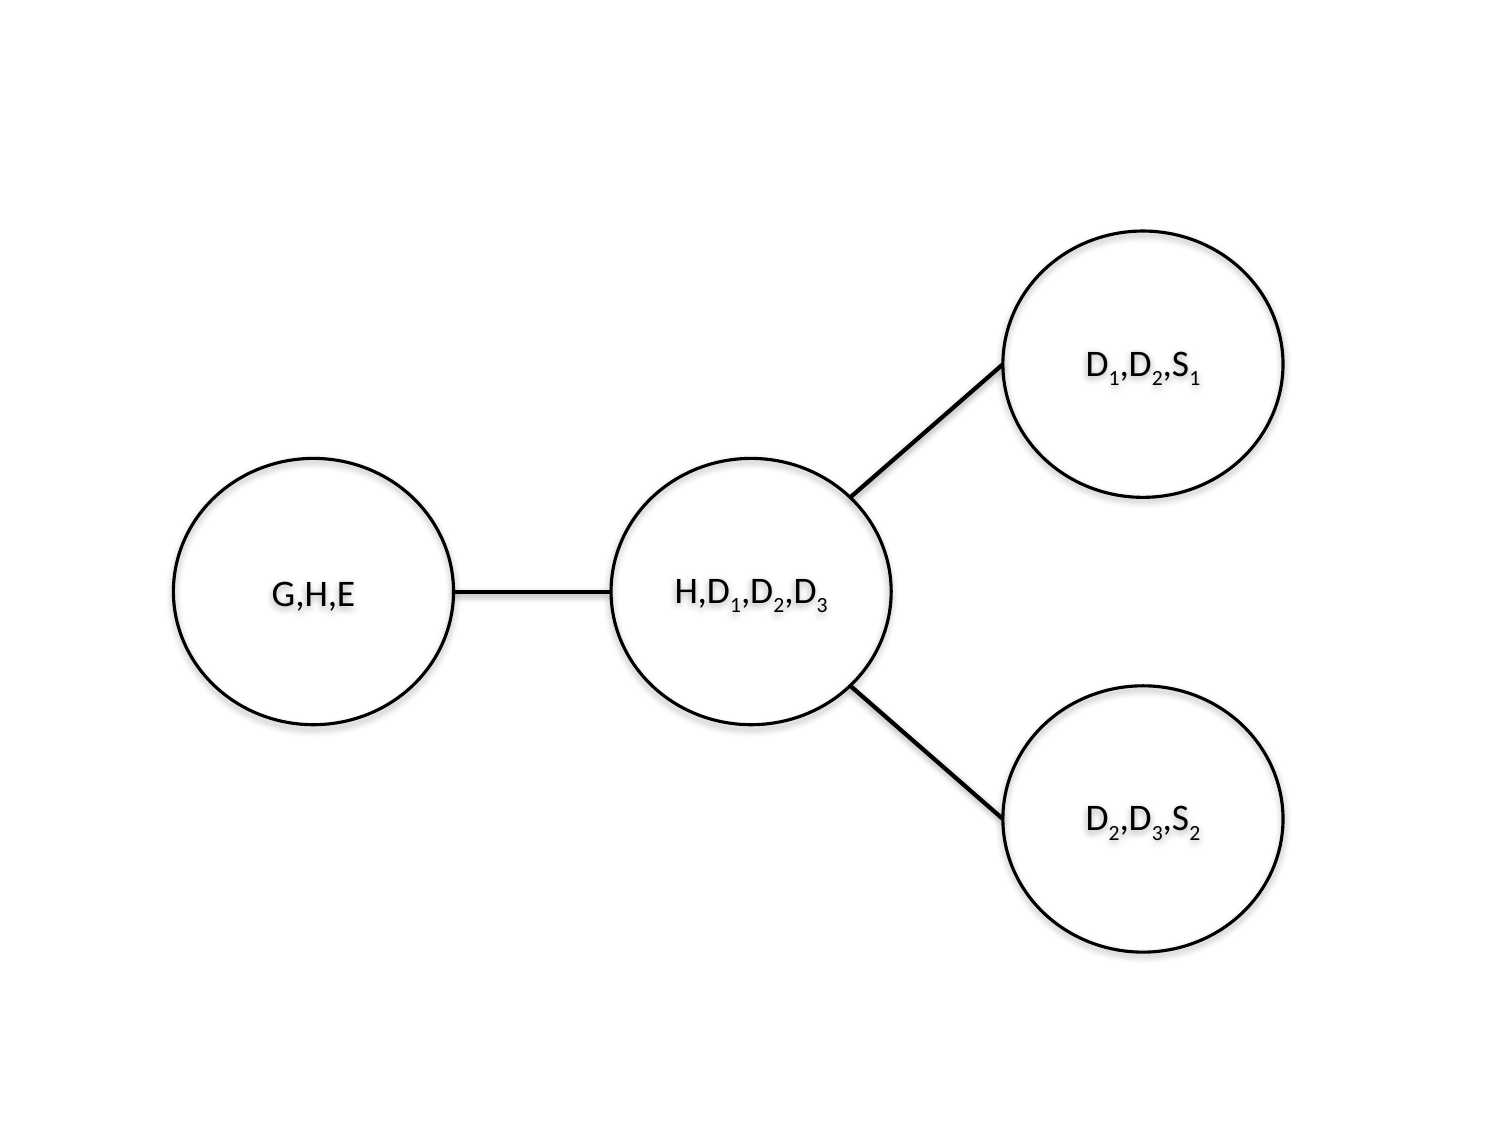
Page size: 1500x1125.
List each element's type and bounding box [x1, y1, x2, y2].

text_box [173, 230, 1284, 953]
